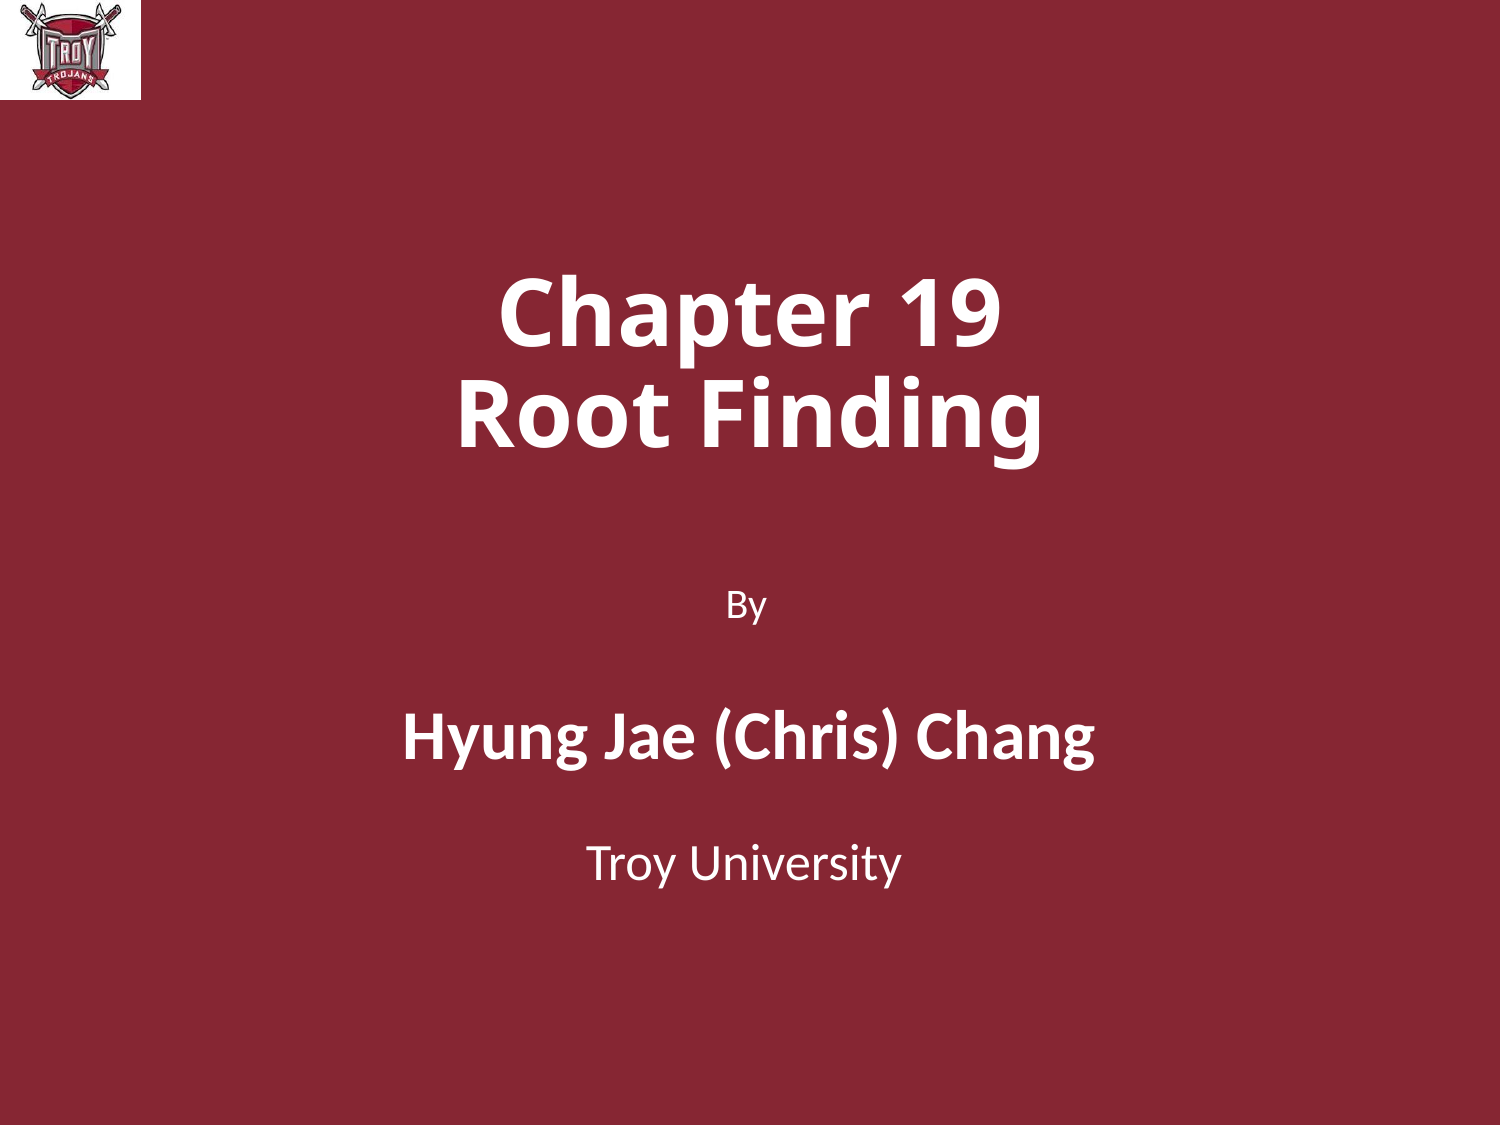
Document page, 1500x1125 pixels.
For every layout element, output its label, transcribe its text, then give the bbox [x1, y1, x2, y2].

subtitle By Hyung Jae (Chris) Chang Troy University [225, 575, 1275, 900]
picture [0, 0, 141, 100]
title Chapter 19 Root Finding [112, 233, 1388, 475]
